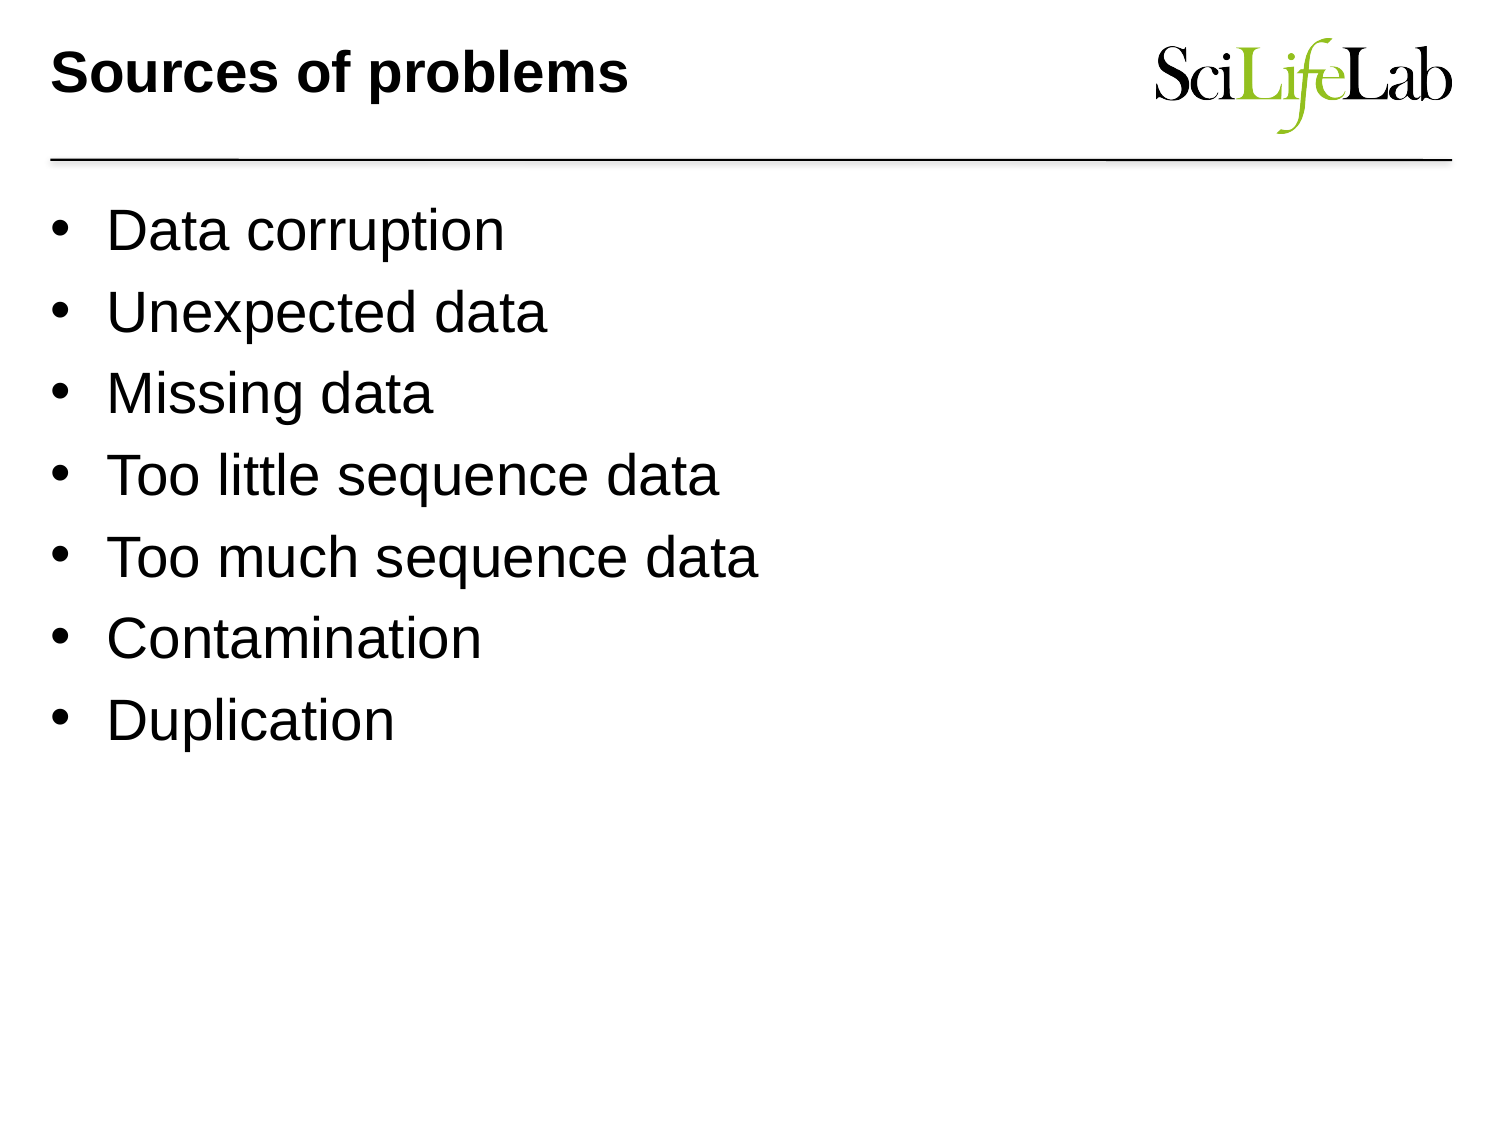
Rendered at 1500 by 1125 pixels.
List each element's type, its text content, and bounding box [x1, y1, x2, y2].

list Data corruption Unexpected data Missing data Too little sequence data Too much sequence data Contamination Duplication [50, 192, 1452, 1005]
title Sources of problems [50, 34, 1452, 139]
